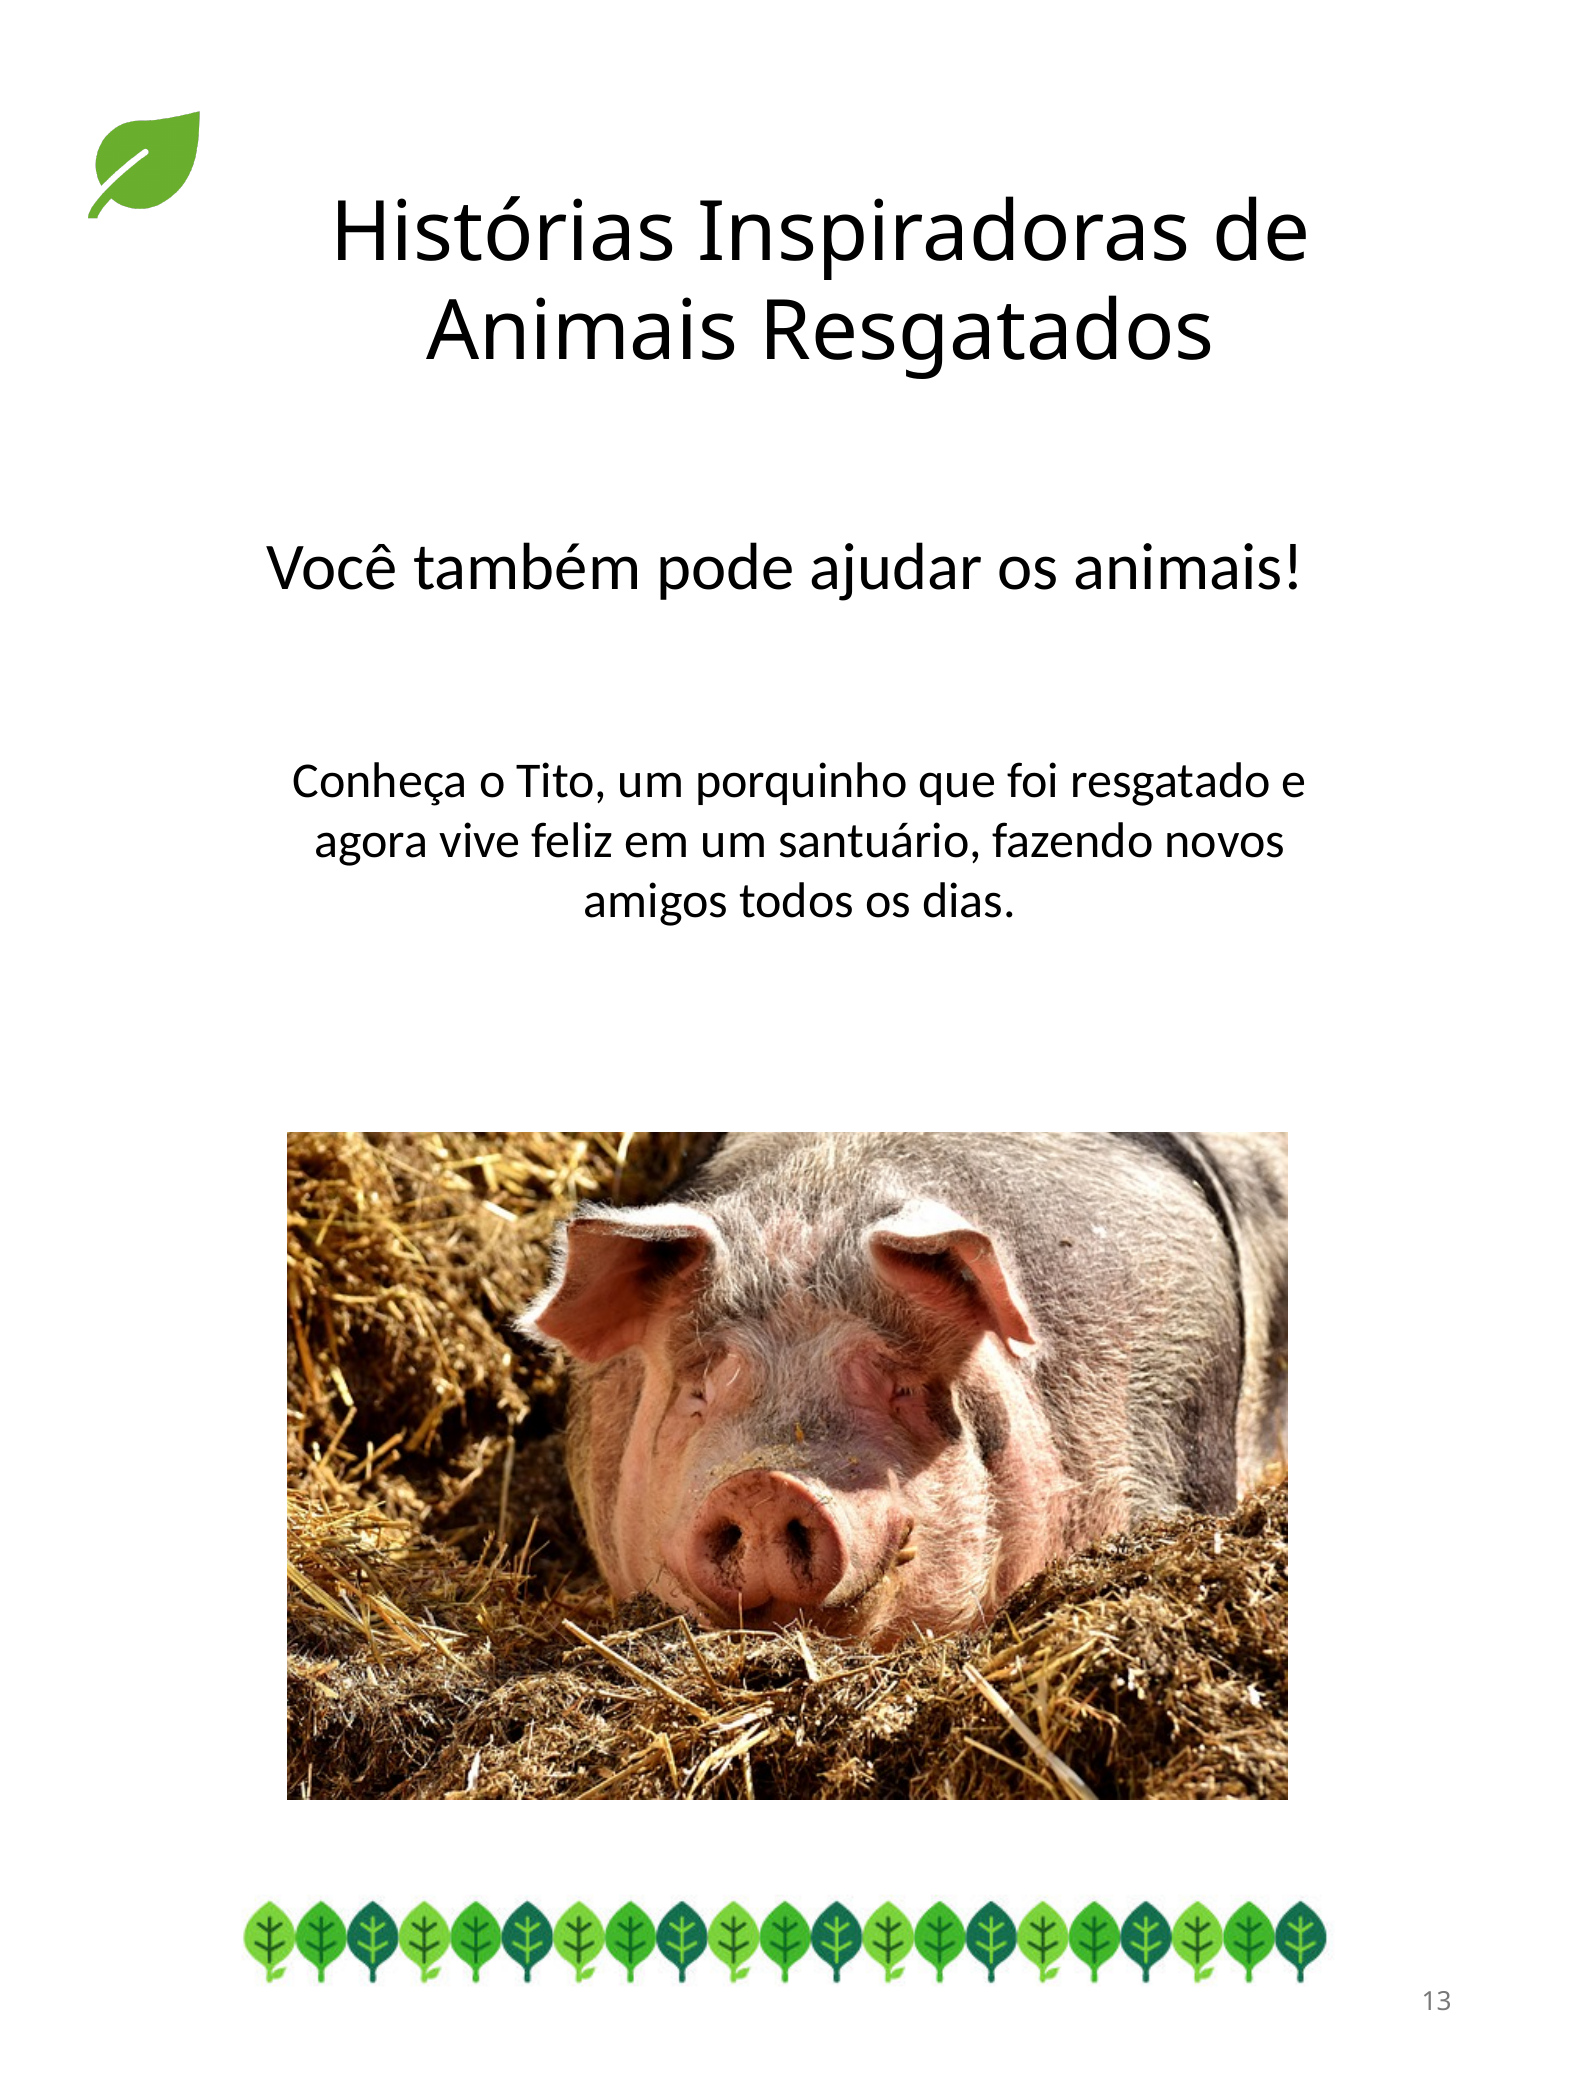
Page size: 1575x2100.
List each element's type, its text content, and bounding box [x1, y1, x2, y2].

text_box Você também pode ajudar os animais! [214, 515, 1373, 610]
slide_number 13 [1112, 1946, 1467, 2059]
picture [286, 1131, 1288, 1801]
picture [68, 88, 220, 240]
picture [214, 1869, 1361, 2021]
text_box Histórias Inspiradoras de Animais Resgatados [218, 169, 1423, 384]
text_box Conheça o Tito, um porquinho que foi resgatado e agora vive feliz em um santuário, fazendo novos amigos todos os dias. [223, 739, 1377, 935]
